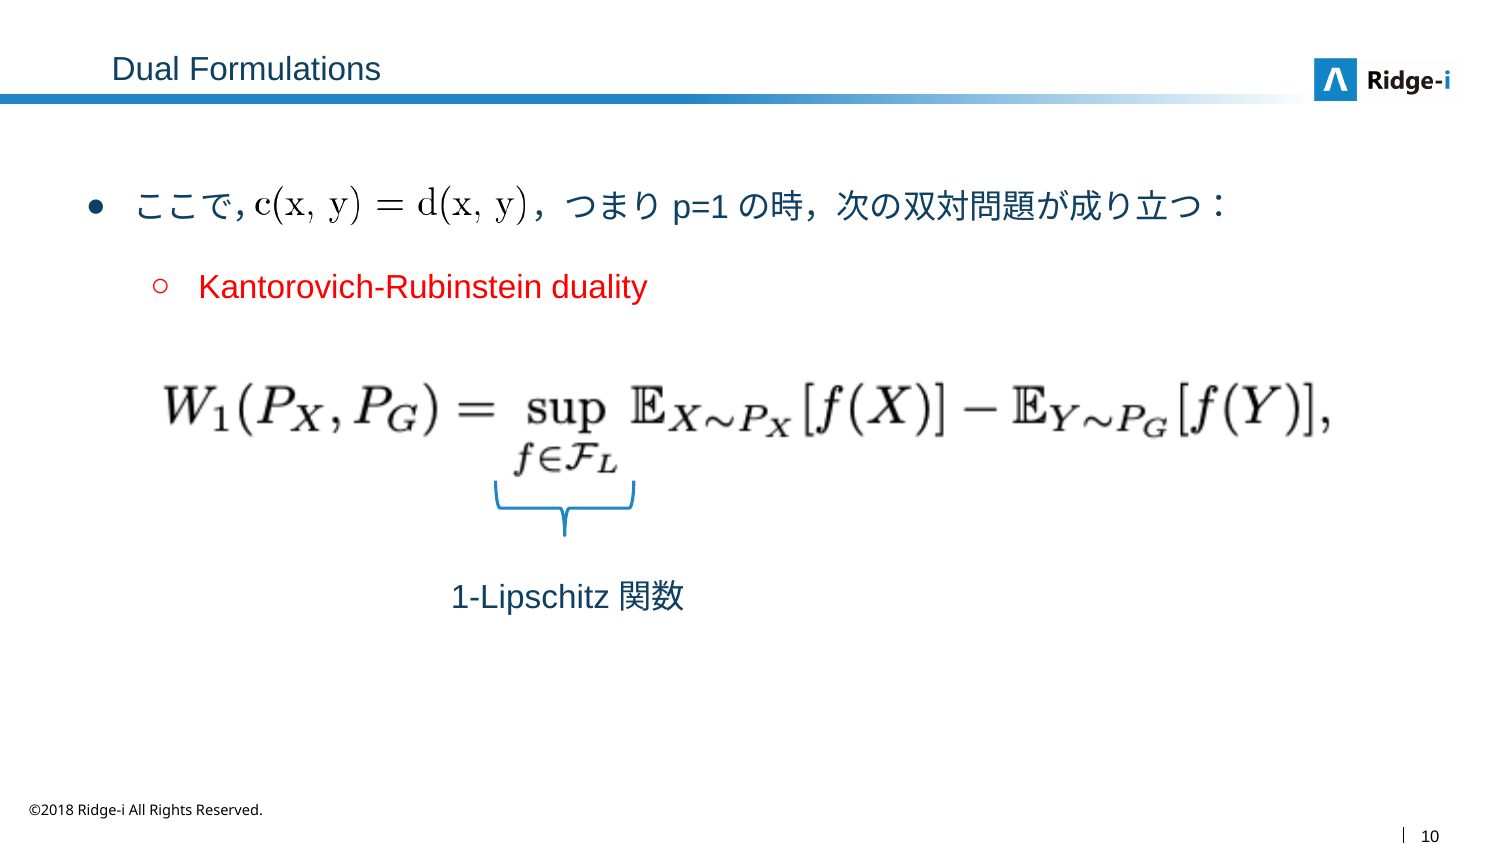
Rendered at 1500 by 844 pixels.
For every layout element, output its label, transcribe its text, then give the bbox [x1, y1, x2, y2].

text_box ここで， ，つまりp=1の時，次の双対問題が成り立つ： Kantorovich-Rubinstein duality [69, 185, 1431, 504]
picture [143, 350, 1357, 494]
title Dual Formulations [111, 14, 1296, 89]
picture [254, 185, 526, 225]
picture [1314, 58, 1459, 101]
text_box 1-Lipschitz関数 [426, 560, 703, 635]
text_box [496, 500, 633, 536]
